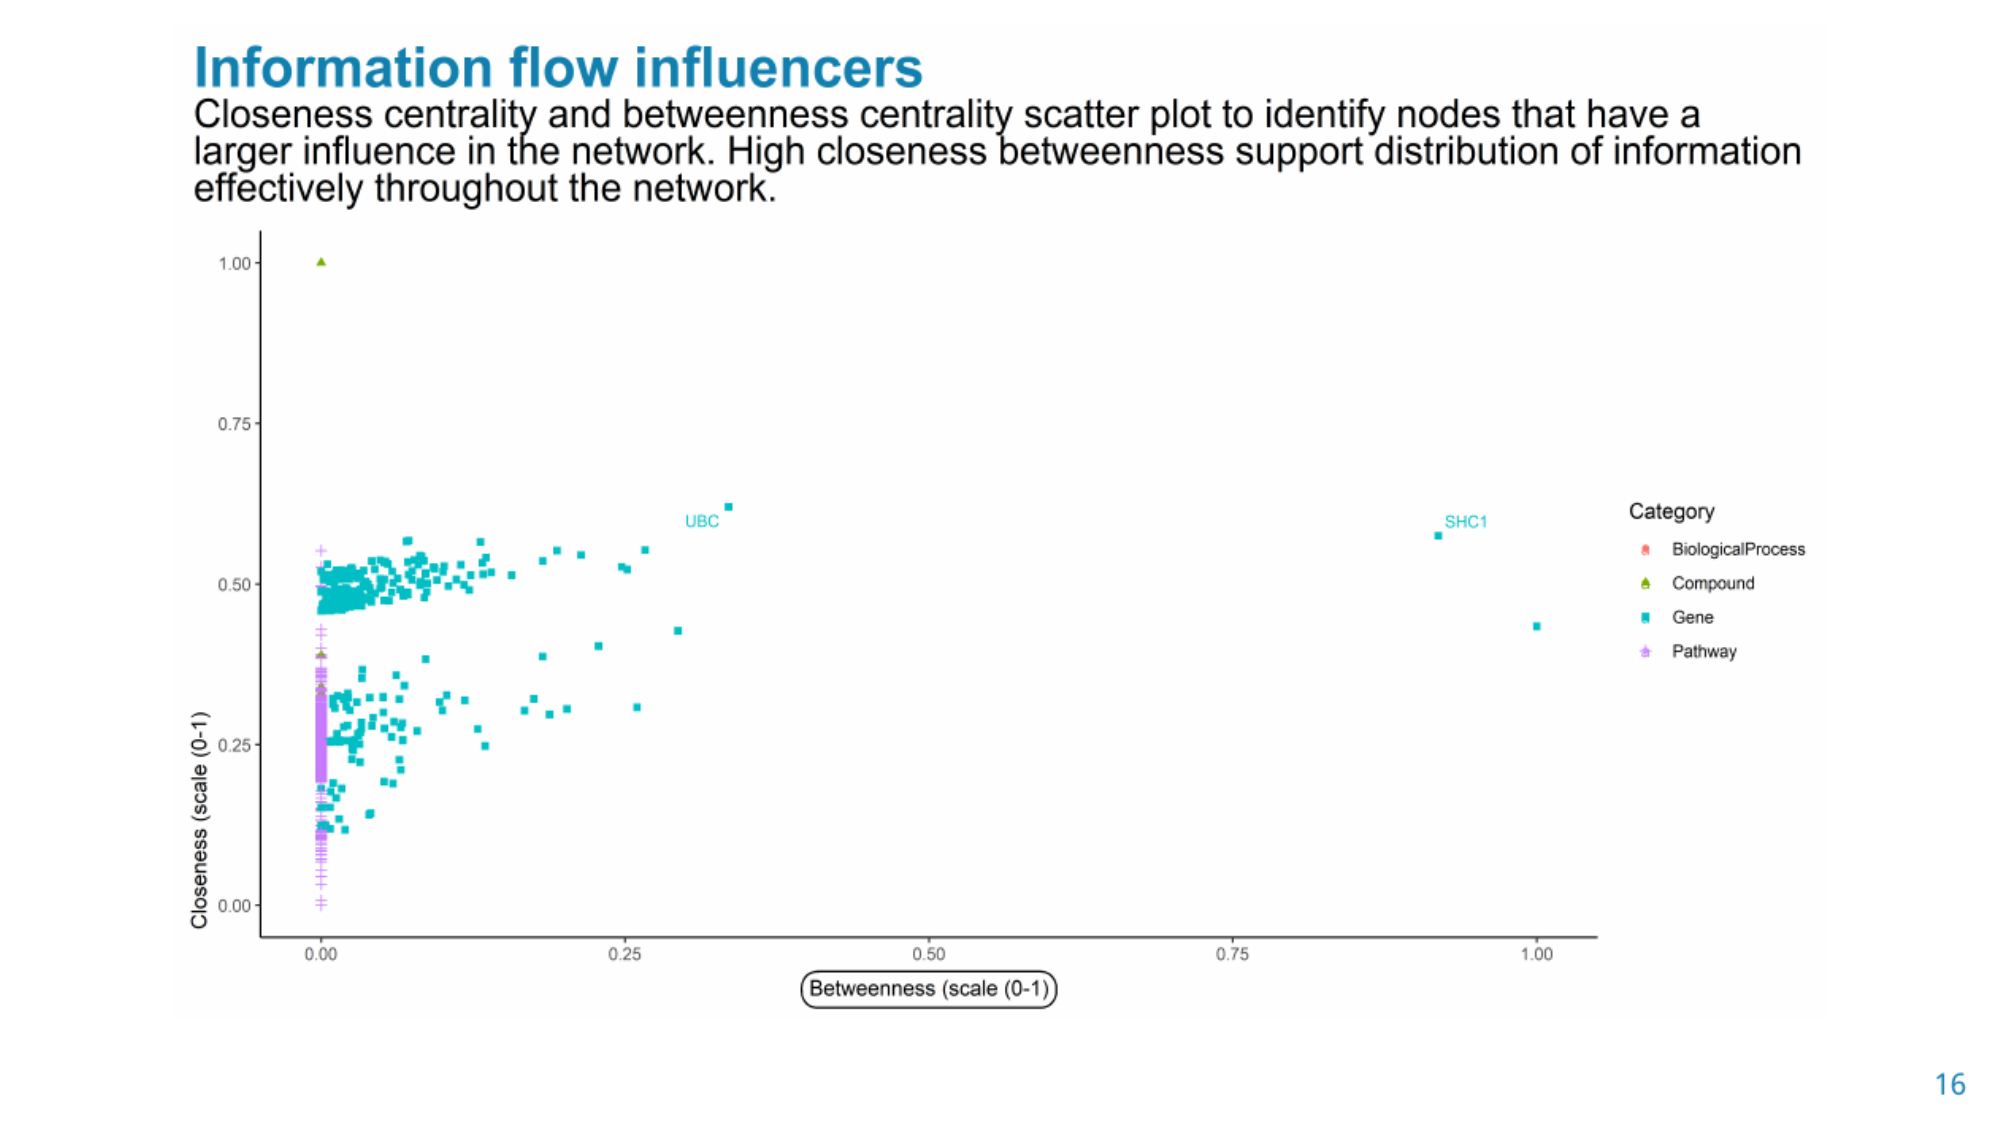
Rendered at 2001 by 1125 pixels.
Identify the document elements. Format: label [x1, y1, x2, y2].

list [0, 0, 2000, 1125]
